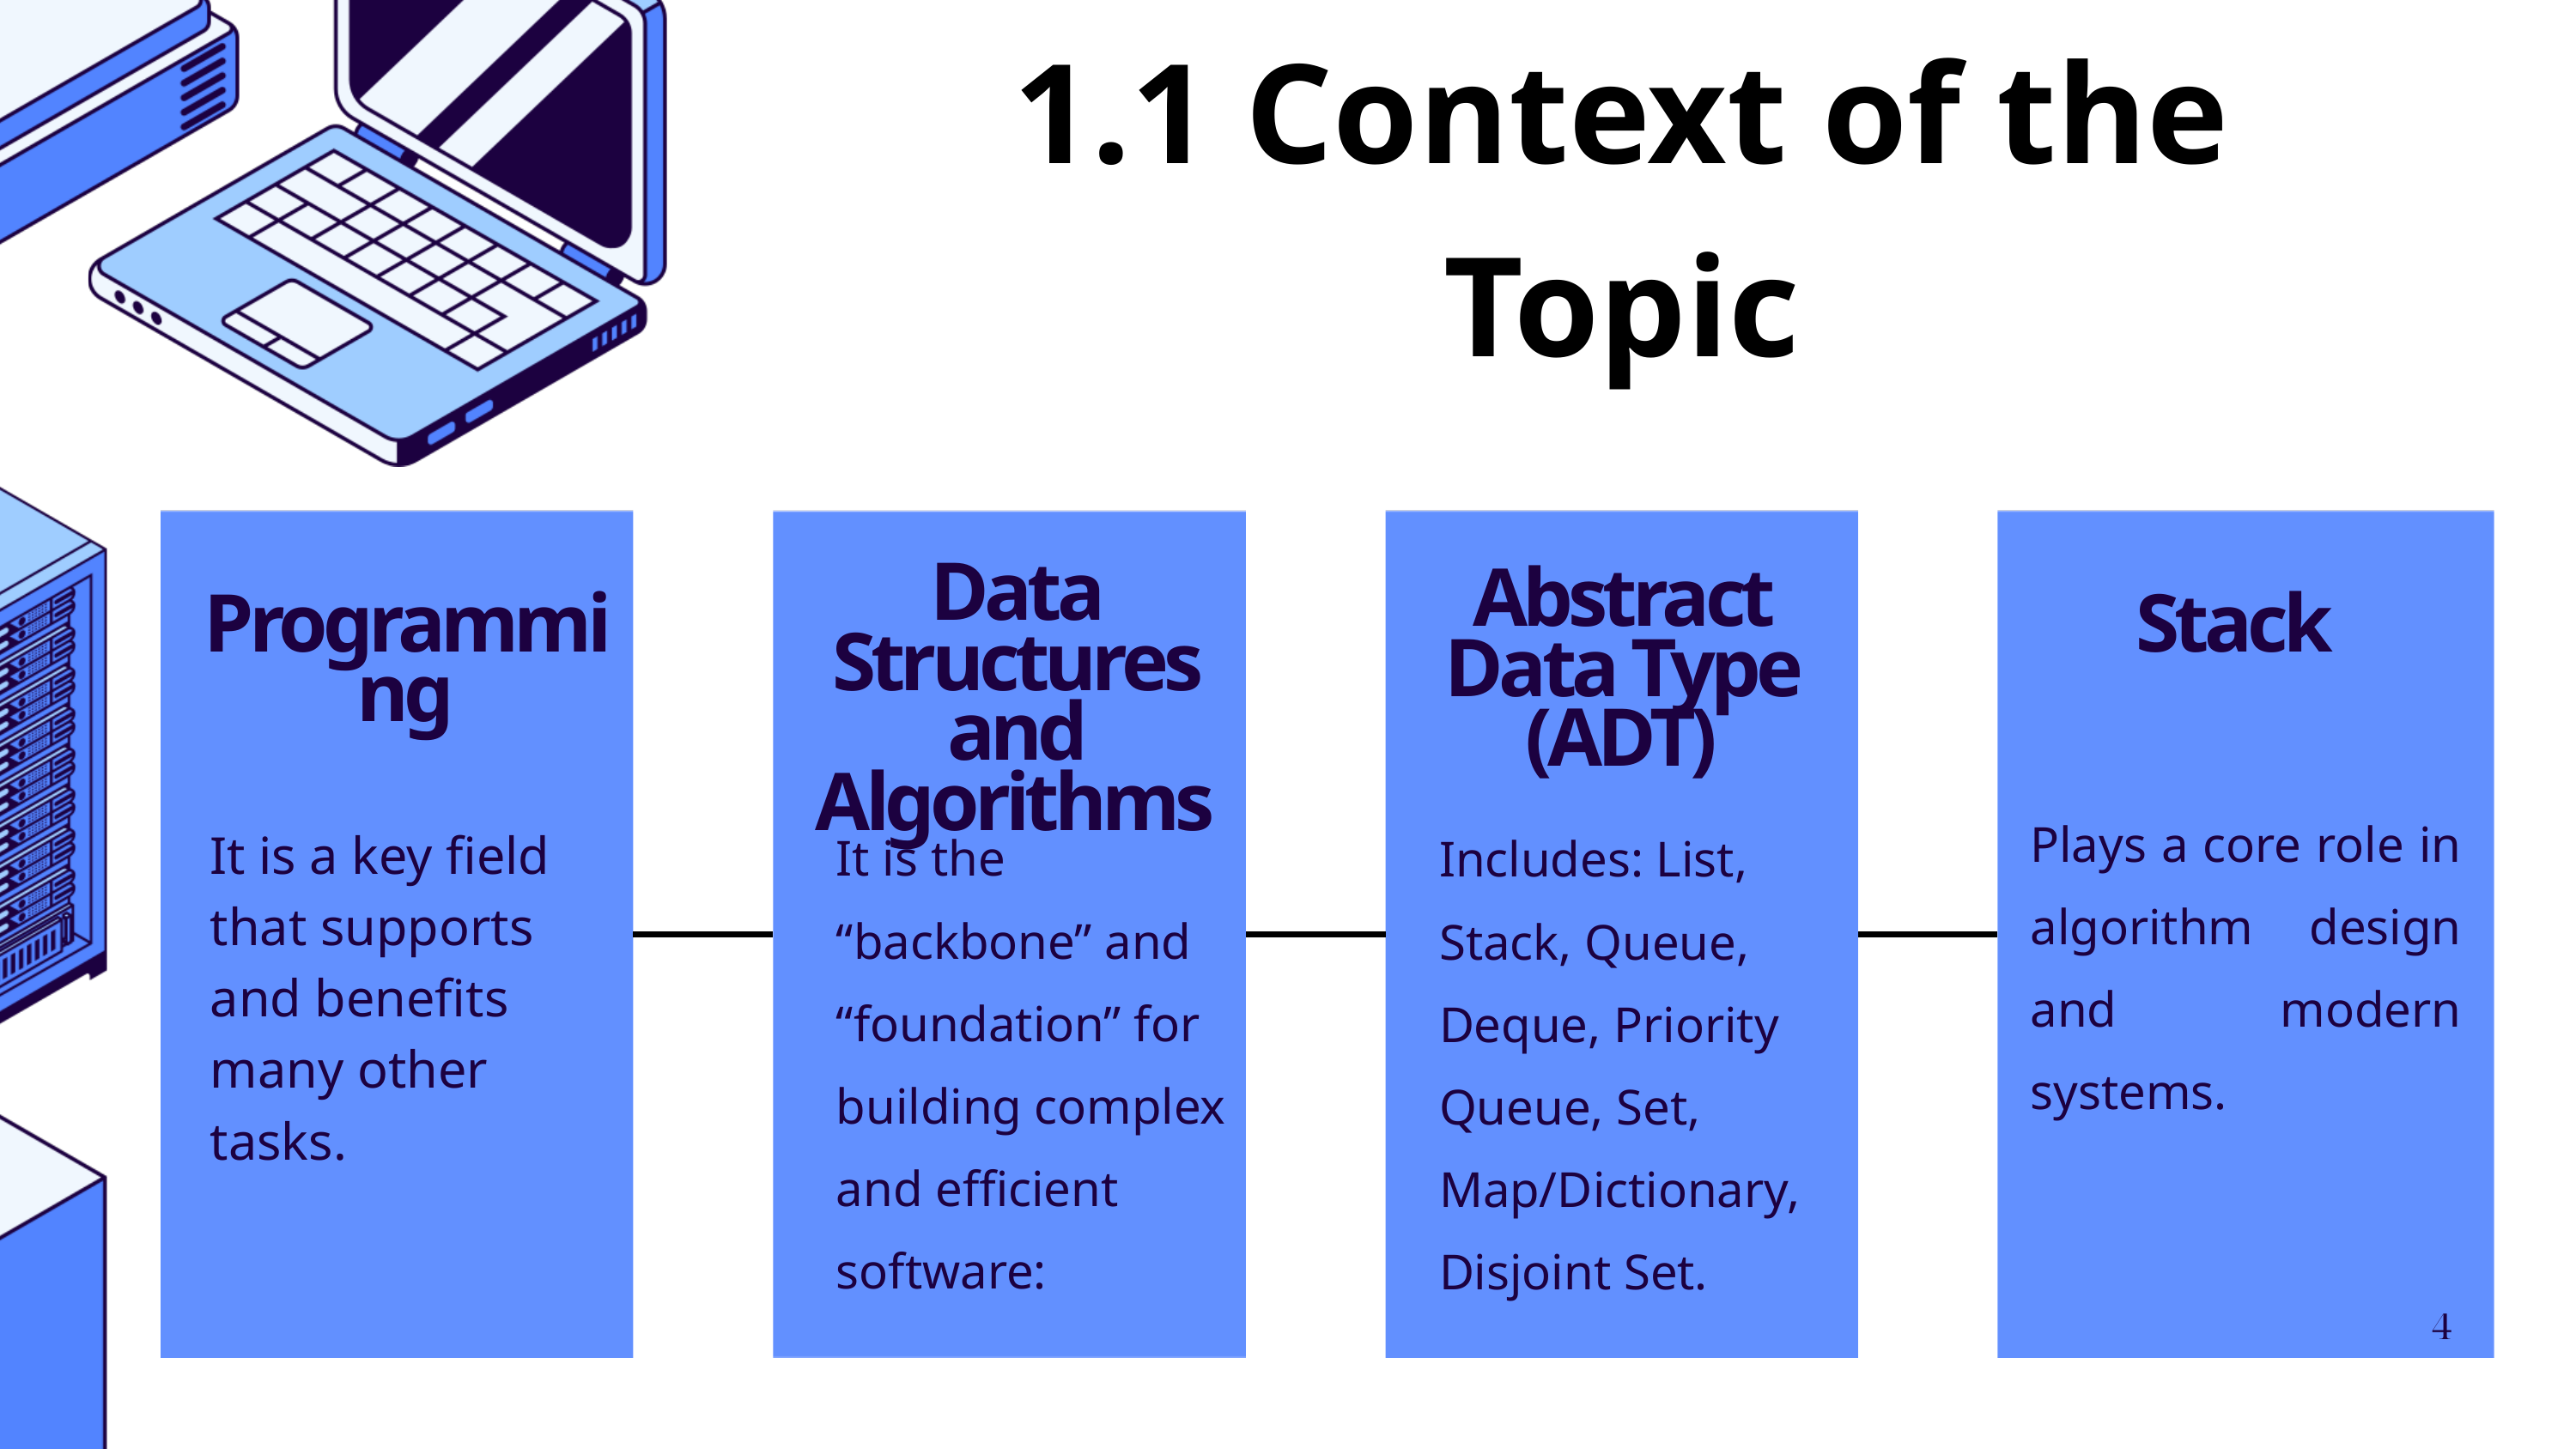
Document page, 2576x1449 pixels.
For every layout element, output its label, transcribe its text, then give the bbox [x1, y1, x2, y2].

text_box [88, 0, 667, 467]
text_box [630, 931, 776, 937]
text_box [921, 0, 2322, 466]
text_box [161, 492, 634, 1358]
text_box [1242, 931, 1388, 937]
text_box [1385, 492, 1858, 1358]
text_box Plays a core role in algorithm design and modern systems. [2030, 789, 2462, 1120]
text_box Data Structures and Algorithms [775, 566, 1255, 847]
text_box Includes: List, Stack, Queue, Deque, Priority Queue, Set, Map/Dictionary, Disjoint Set. [1439, 803, 1826, 1300]
text_box [0, 0, 240, 248]
text_box It is a key field that supports and benefits many other tasks. [210, 812, 601, 1170]
text_box [773, 492, 1247, 1358]
text_box It is the “backbone” and “foundation” for building complex and efficient software: [835, 847, 1236, 1299]
text_box [0, 441, 107, 1078]
text_box 4 [2431, 1296, 2452, 1348]
text_box Stack [2038, 597, 2432, 668]
text_box Abstract Data Type (ADT) [1425, 572, 1819, 783]
text_box [0, 1078, 107, 1449]
text_box [1997, 492, 2494, 1358]
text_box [1855, 931, 2001, 937]
text_box Programming [189, 597, 623, 738]
